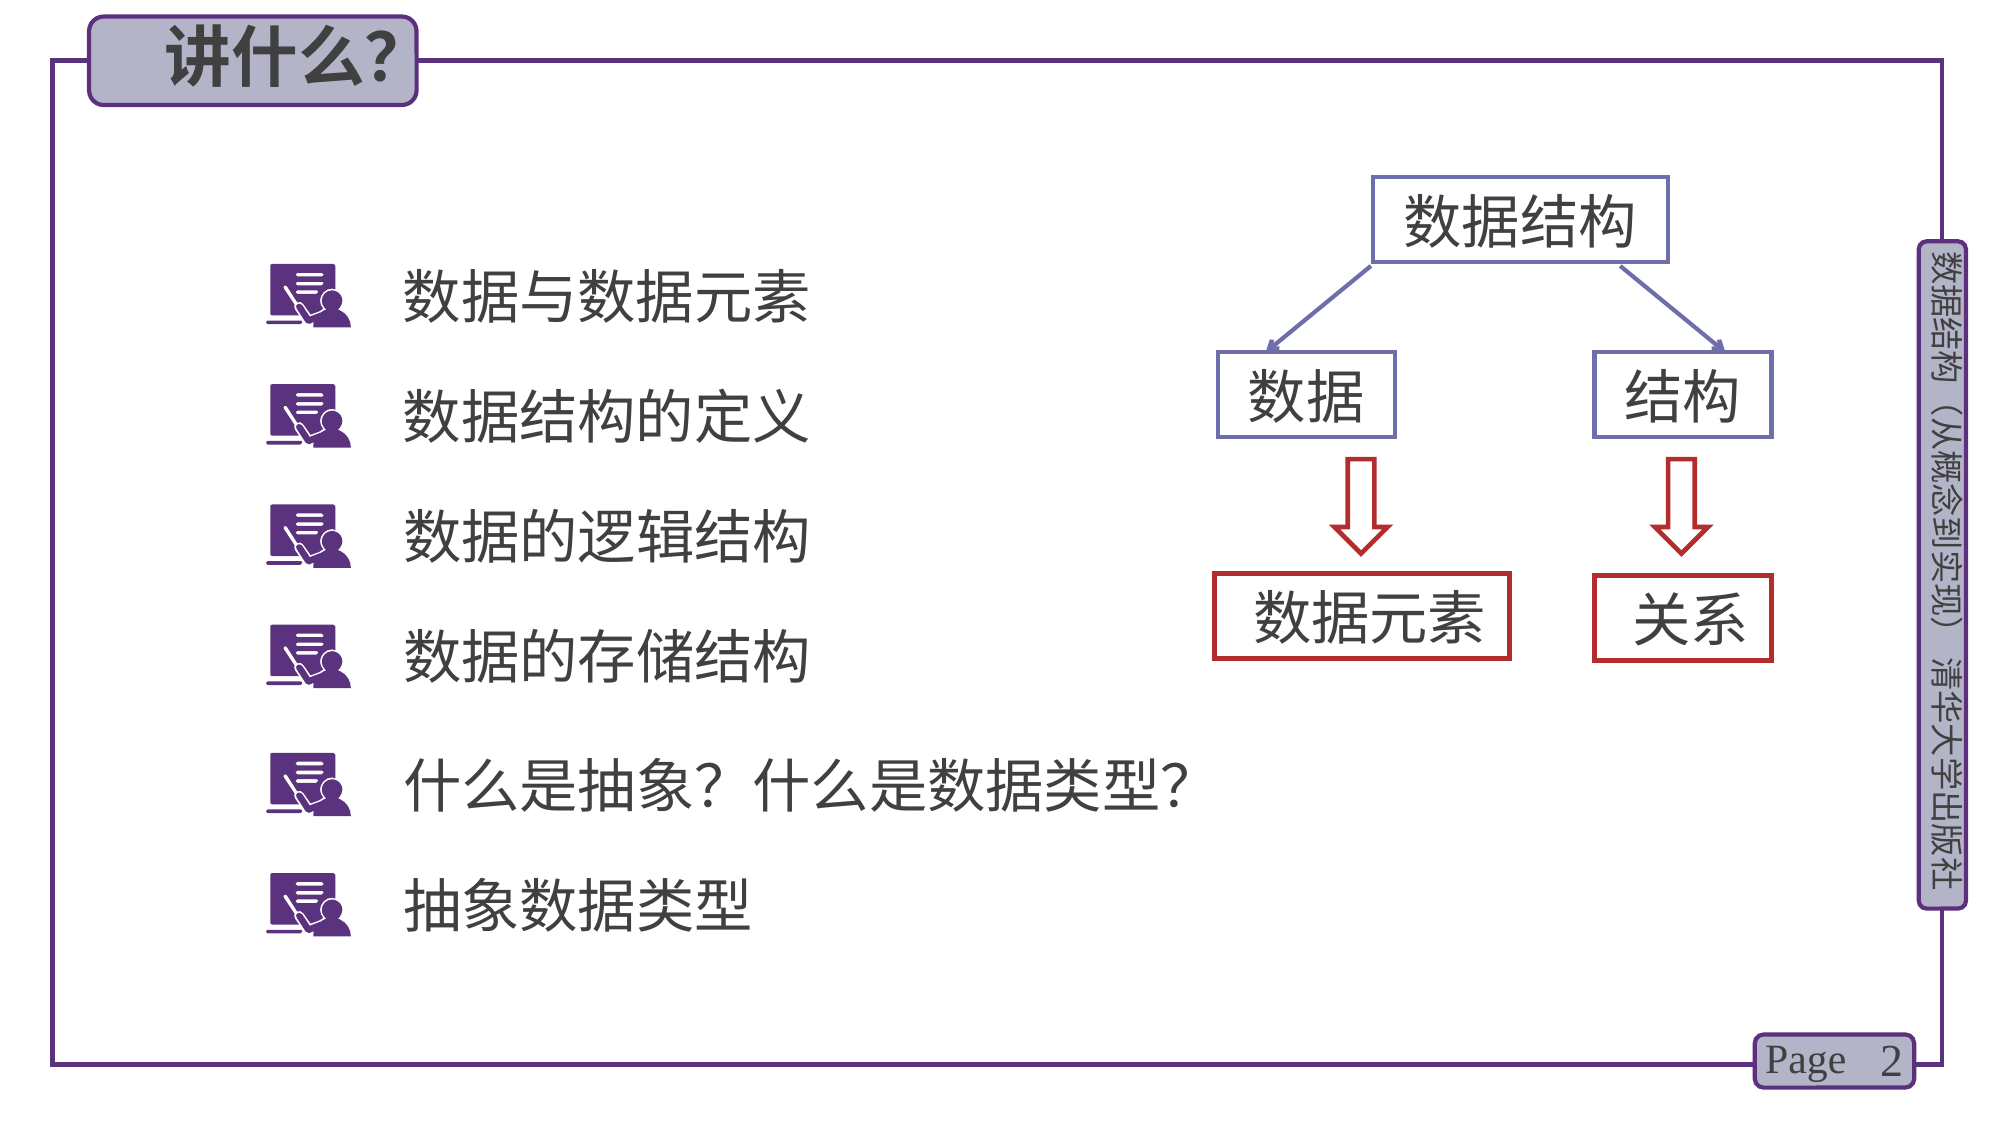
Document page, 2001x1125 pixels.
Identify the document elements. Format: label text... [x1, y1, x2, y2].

text_box [88, 15, 418, 107]
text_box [1217, 265, 1395, 441]
text_box 数据的存储结构 [388, 613, 1254, 698]
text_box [265, 263, 351, 328]
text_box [265, 504, 351, 568]
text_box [265, 384, 351, 448]
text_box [1594, 265, 1772, 441]
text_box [265, 624, 351, 689]
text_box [265, 752, 351, 817]
text_box 数据的逻辑结构 [388, 492, 1214, 578]
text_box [1214, 459, 1510, 663]
text_box 讲什么？ [122, 7, 408, 103]
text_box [1594, 459, 1772, 663]
text_box 什么是抽象？什么是数据类型？ [388, 741, 1264, 827]
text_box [265, 872, 351, 937]
text_box 数据结构 [1372, 177, 1668, 263]
text_box 数据结构的定义 [388, 372, 1015, 458]
text_box 数据与数据元素 [388, 253, 1015, 338]
text_box 抽象数据类型 [388, 861, 1254, 947]
